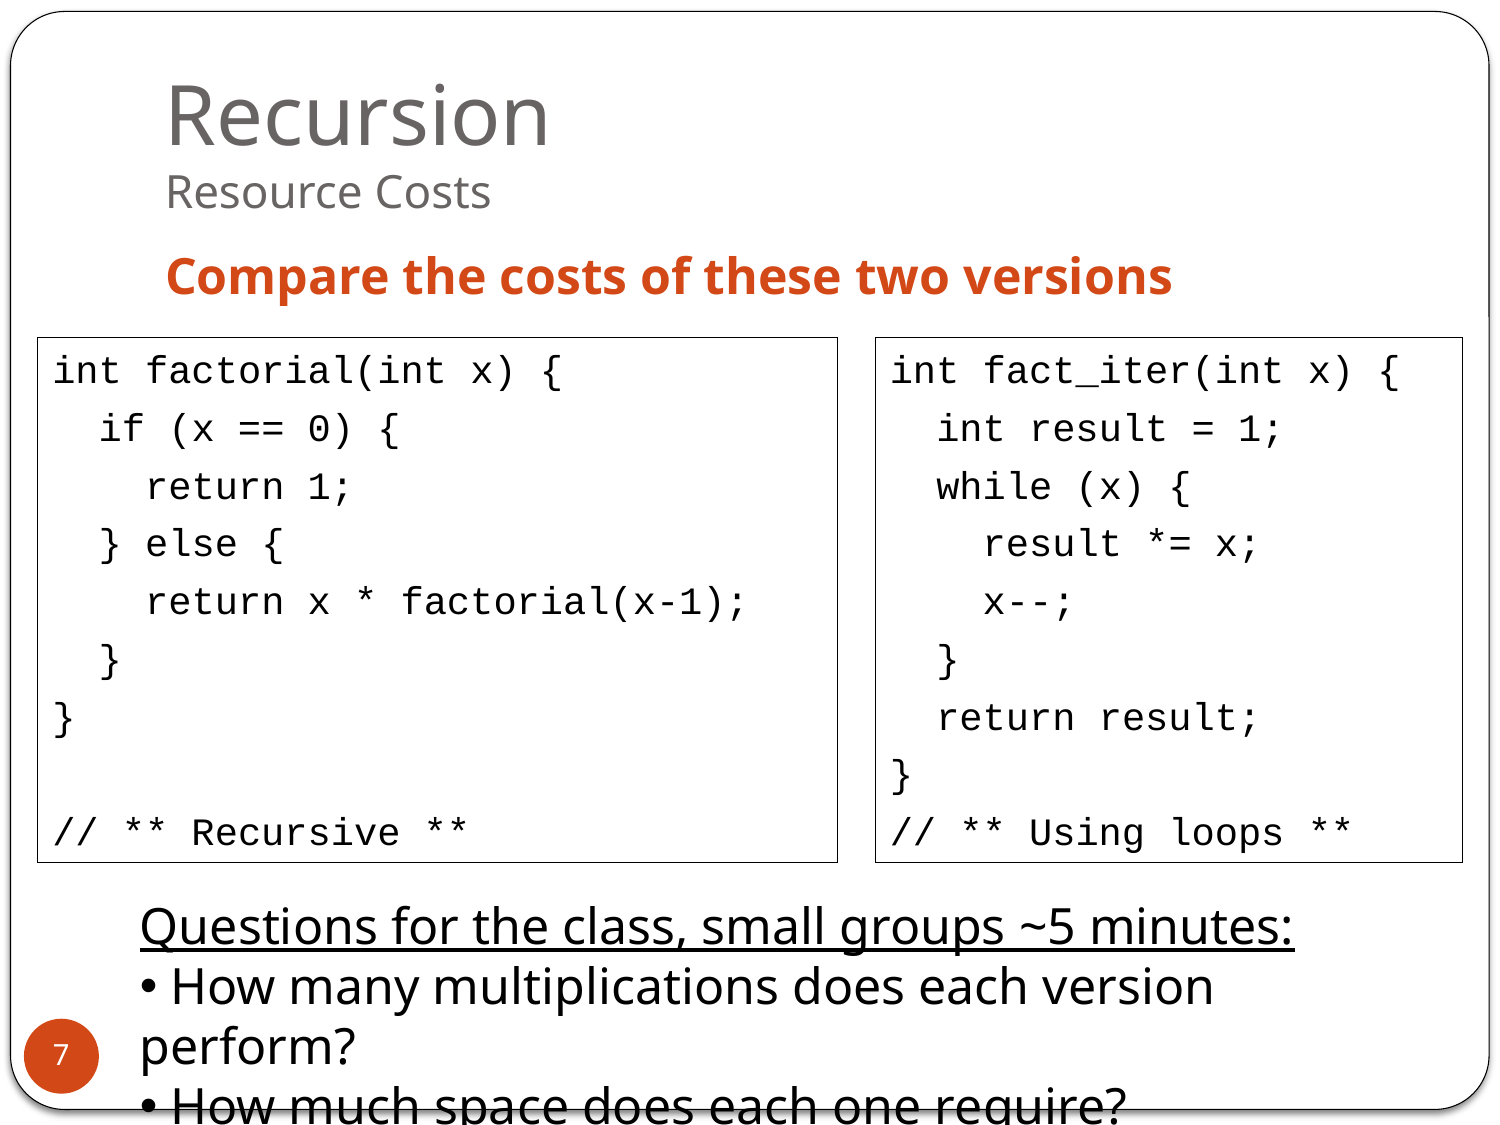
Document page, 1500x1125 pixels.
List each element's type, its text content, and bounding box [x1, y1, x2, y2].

list int factorial(int x) { if (x == 0) { return 1; } else { return x * factorial(x-1); } } // ** Recursive ** [37, 337, 838, 863]
text_box Questions for the class, small groups ~5 minutes: How many multiplications does each version perform? How much space does each one require? [124, 887, 1325, 1125]
slide_number 7 [23, 1018, 99, 1094]
title Recursion Resource Costs [150, 44, 1425, 233]
list int fact_iter(int x) { int result = 1; while (x) { result *= x; x--; } return result; } // ** Using loops ** [875, 337, 1463, 863]
list Compare the costs of these two versions [149, 236, 1426, 313]
